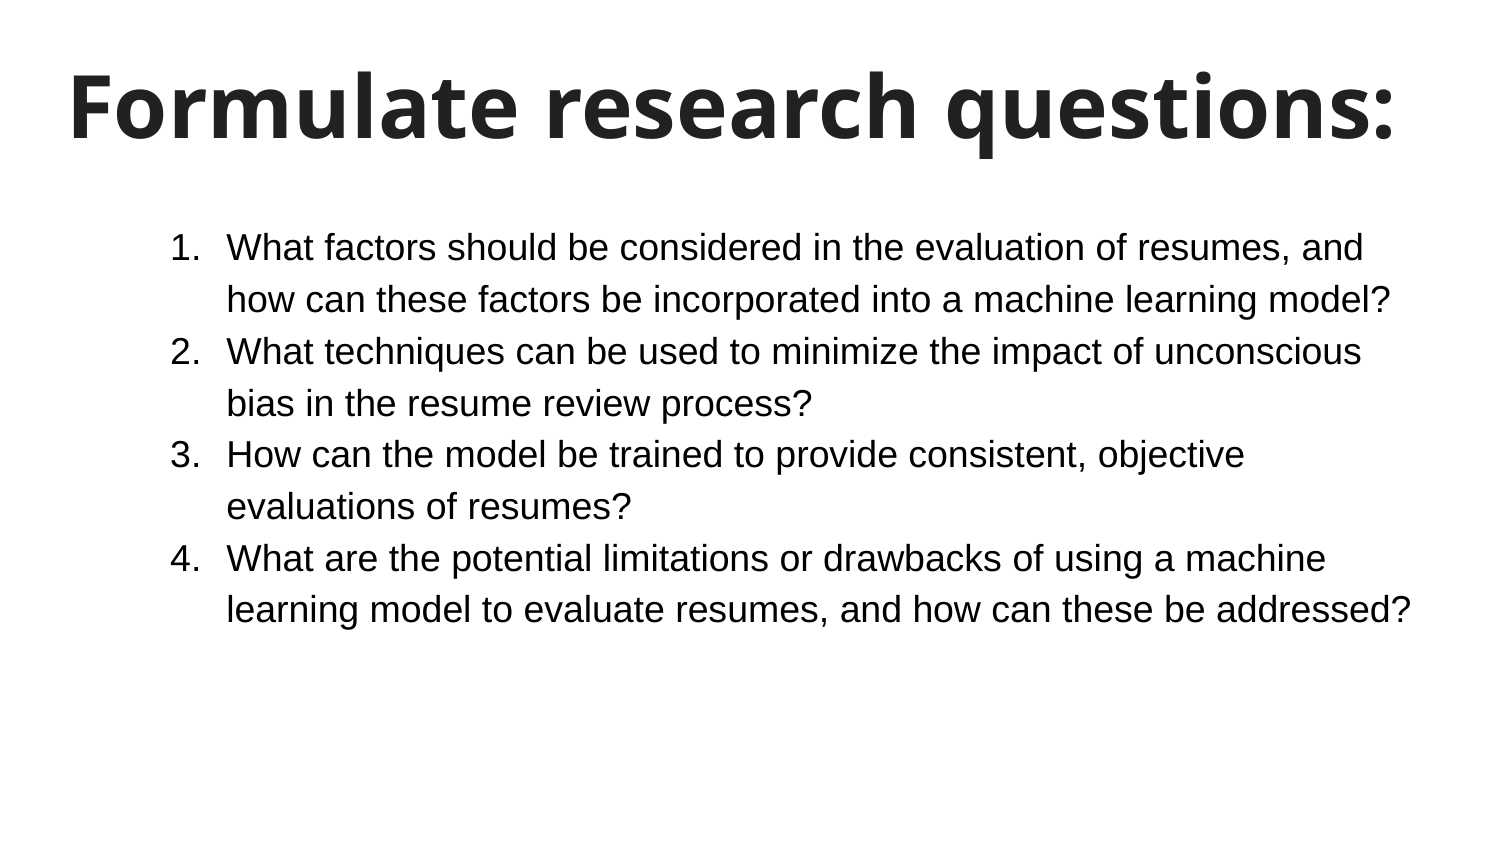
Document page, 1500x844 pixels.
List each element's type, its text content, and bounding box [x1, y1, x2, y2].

list What factors should be considered in the evaluation of resumes, and how can these factors be incorporated into a machine learning model? What techniques can be used to minimize the impact of unconscious bias in the resume review process? How can the model be trained to provide consistent, objective evaluations of resumes? What are the potential limitations or drawbacks of using a machine learning model to evaluate resumes, and how can these be addressed? [51, 201, 1449, 750]
title Formulate research questions: [51, 48, 1449, 180]
